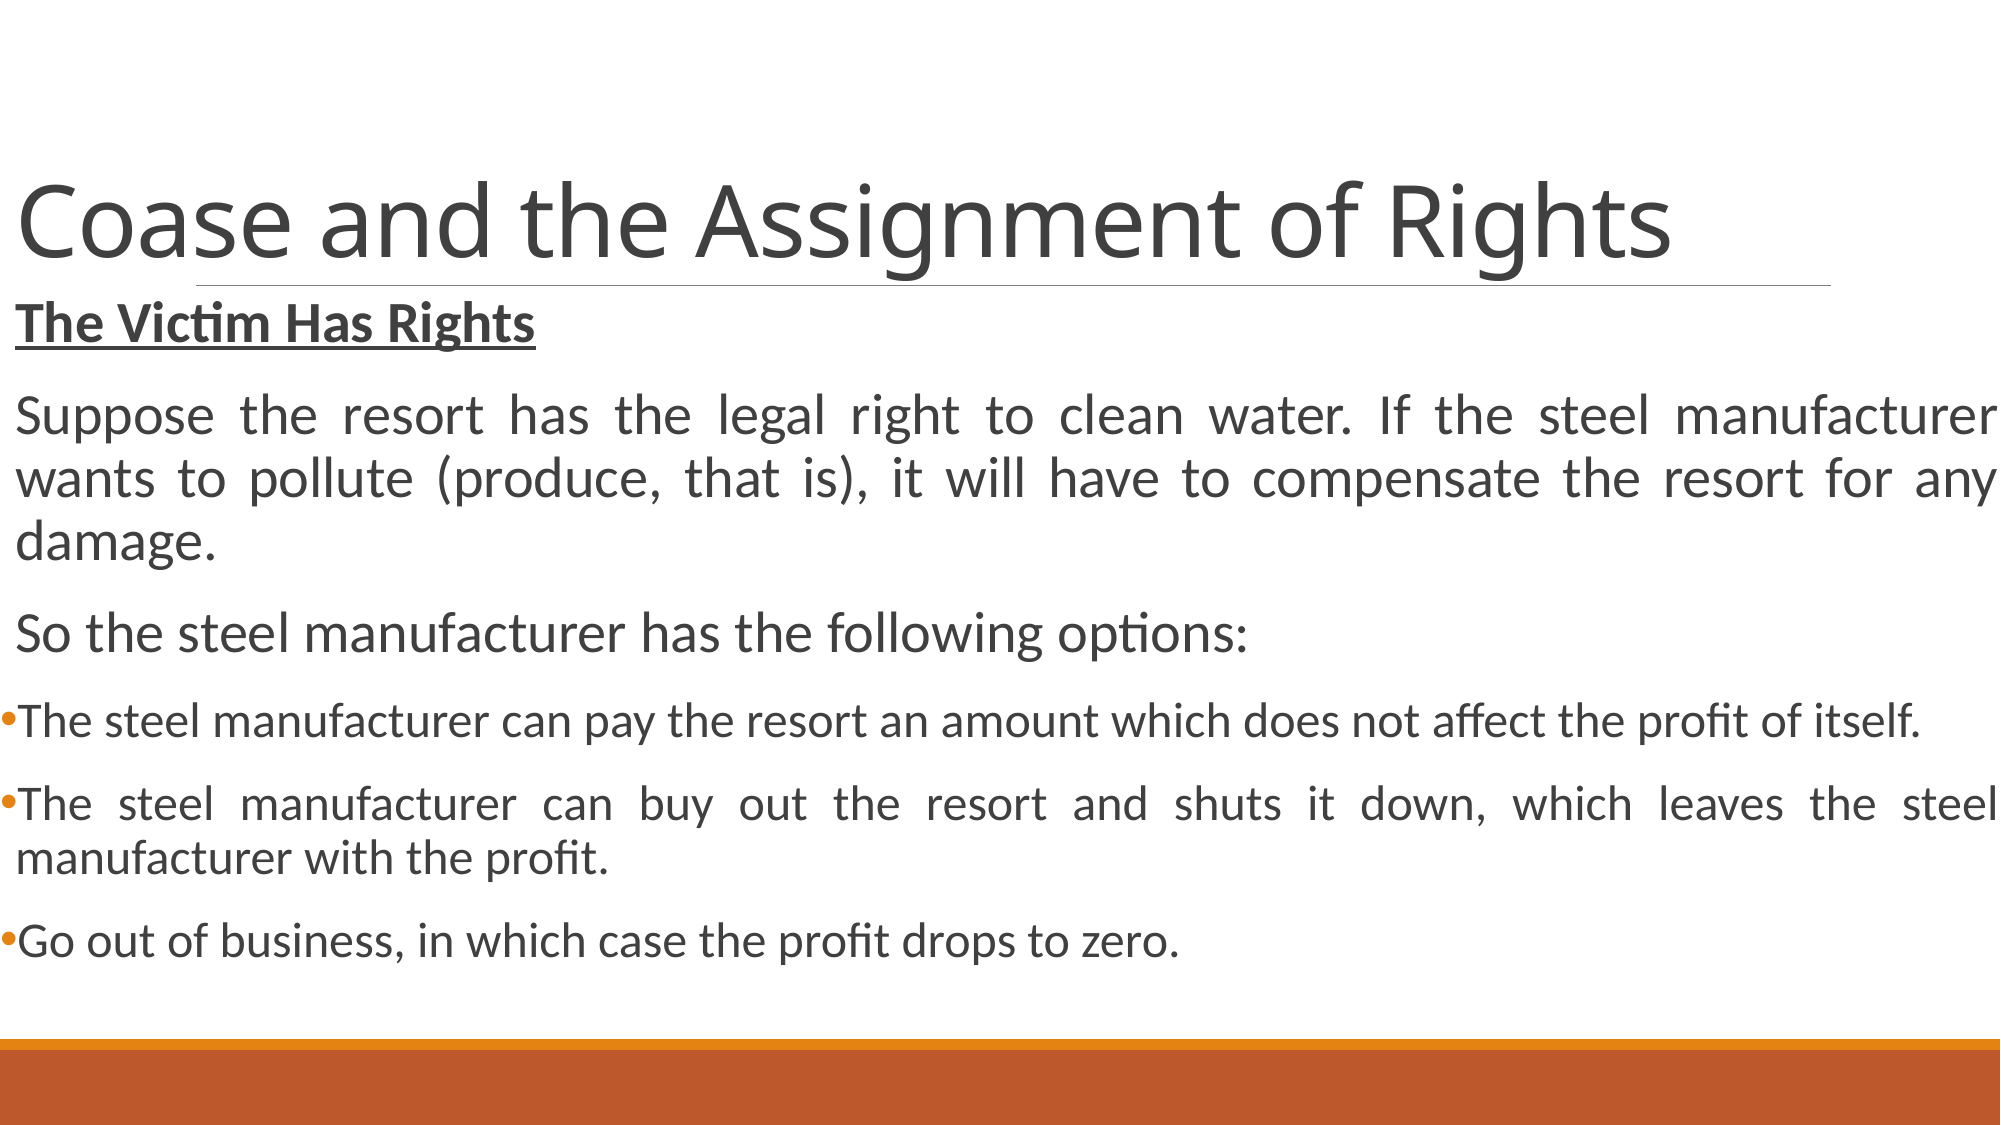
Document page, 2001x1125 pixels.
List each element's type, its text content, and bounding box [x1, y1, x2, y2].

title Coase and the Assignment of Rights [0, 47, 1830, 285]
list The Victim Has Rights Suppose the resort has the legal right to clean water. If the steel manufacturer wants to pollute (produce, that is), it will have to compensate the resort for any damage. So the steel manufacturer has the following options: The steel manufacturer can pay the resort an amount which does not affect the profit of itself. The steel manufacturer can buy out the resort and shuts it down, which leaves the steel manufacturer with the profit. Go out of business, in which case the profit drops to zero. [0, 285, 2000, 1055]
